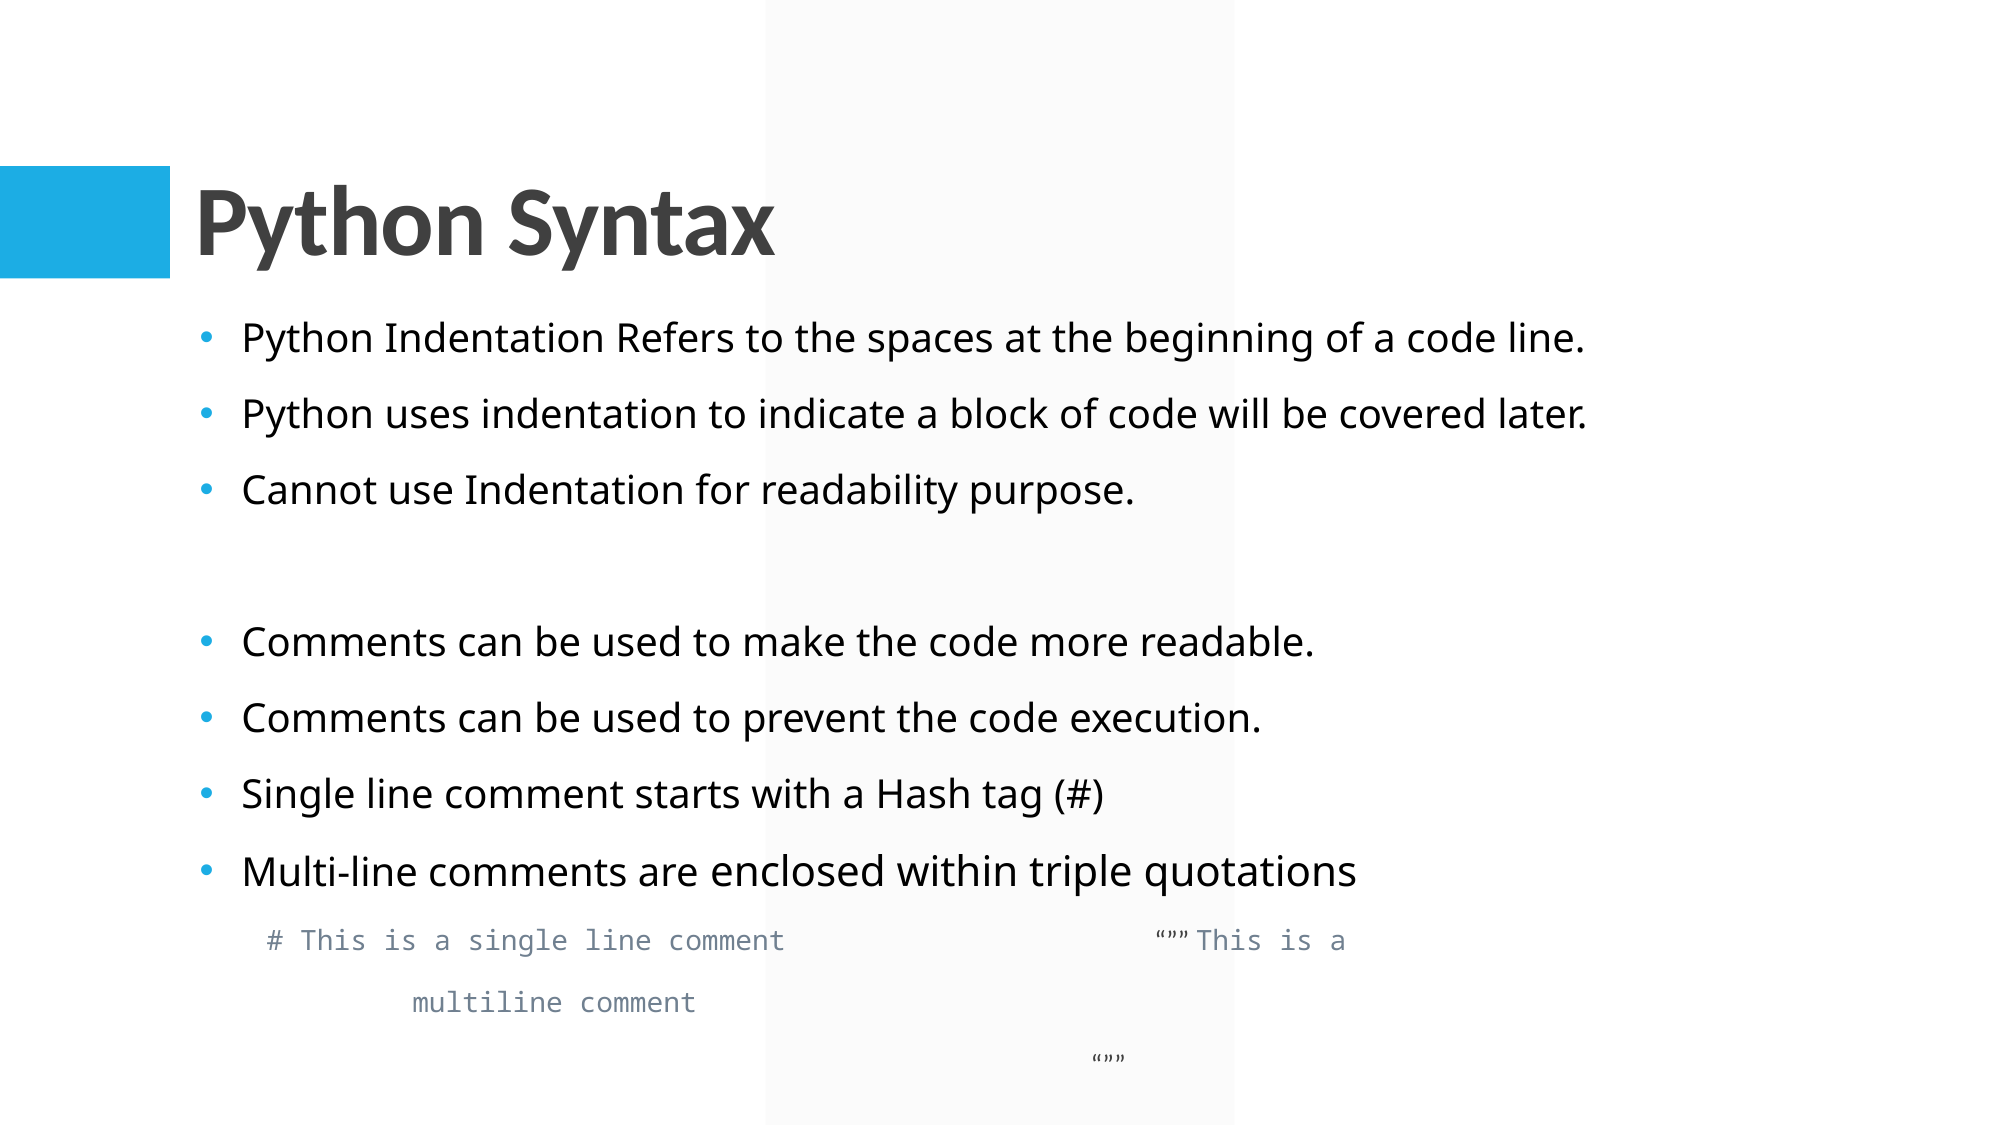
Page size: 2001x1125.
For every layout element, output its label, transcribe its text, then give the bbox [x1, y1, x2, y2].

title Python Syntax [180, 47, 1830, 285]
list Python Indentation Refers to the spaces at the beginning of a code line. Python uses indentation to indicate a block of code will be covered later. Cannot use Indentation for readability purpose. Comments can be used to make the code more readable. Comments can be used to prevent the code execution. Single line comment starts with a Hash tag (#) Multi-line comments are enclosed within triple quotations # This is a single line comment “”” This is a multiline comment “”” [199, 304, 1850, 1094]
